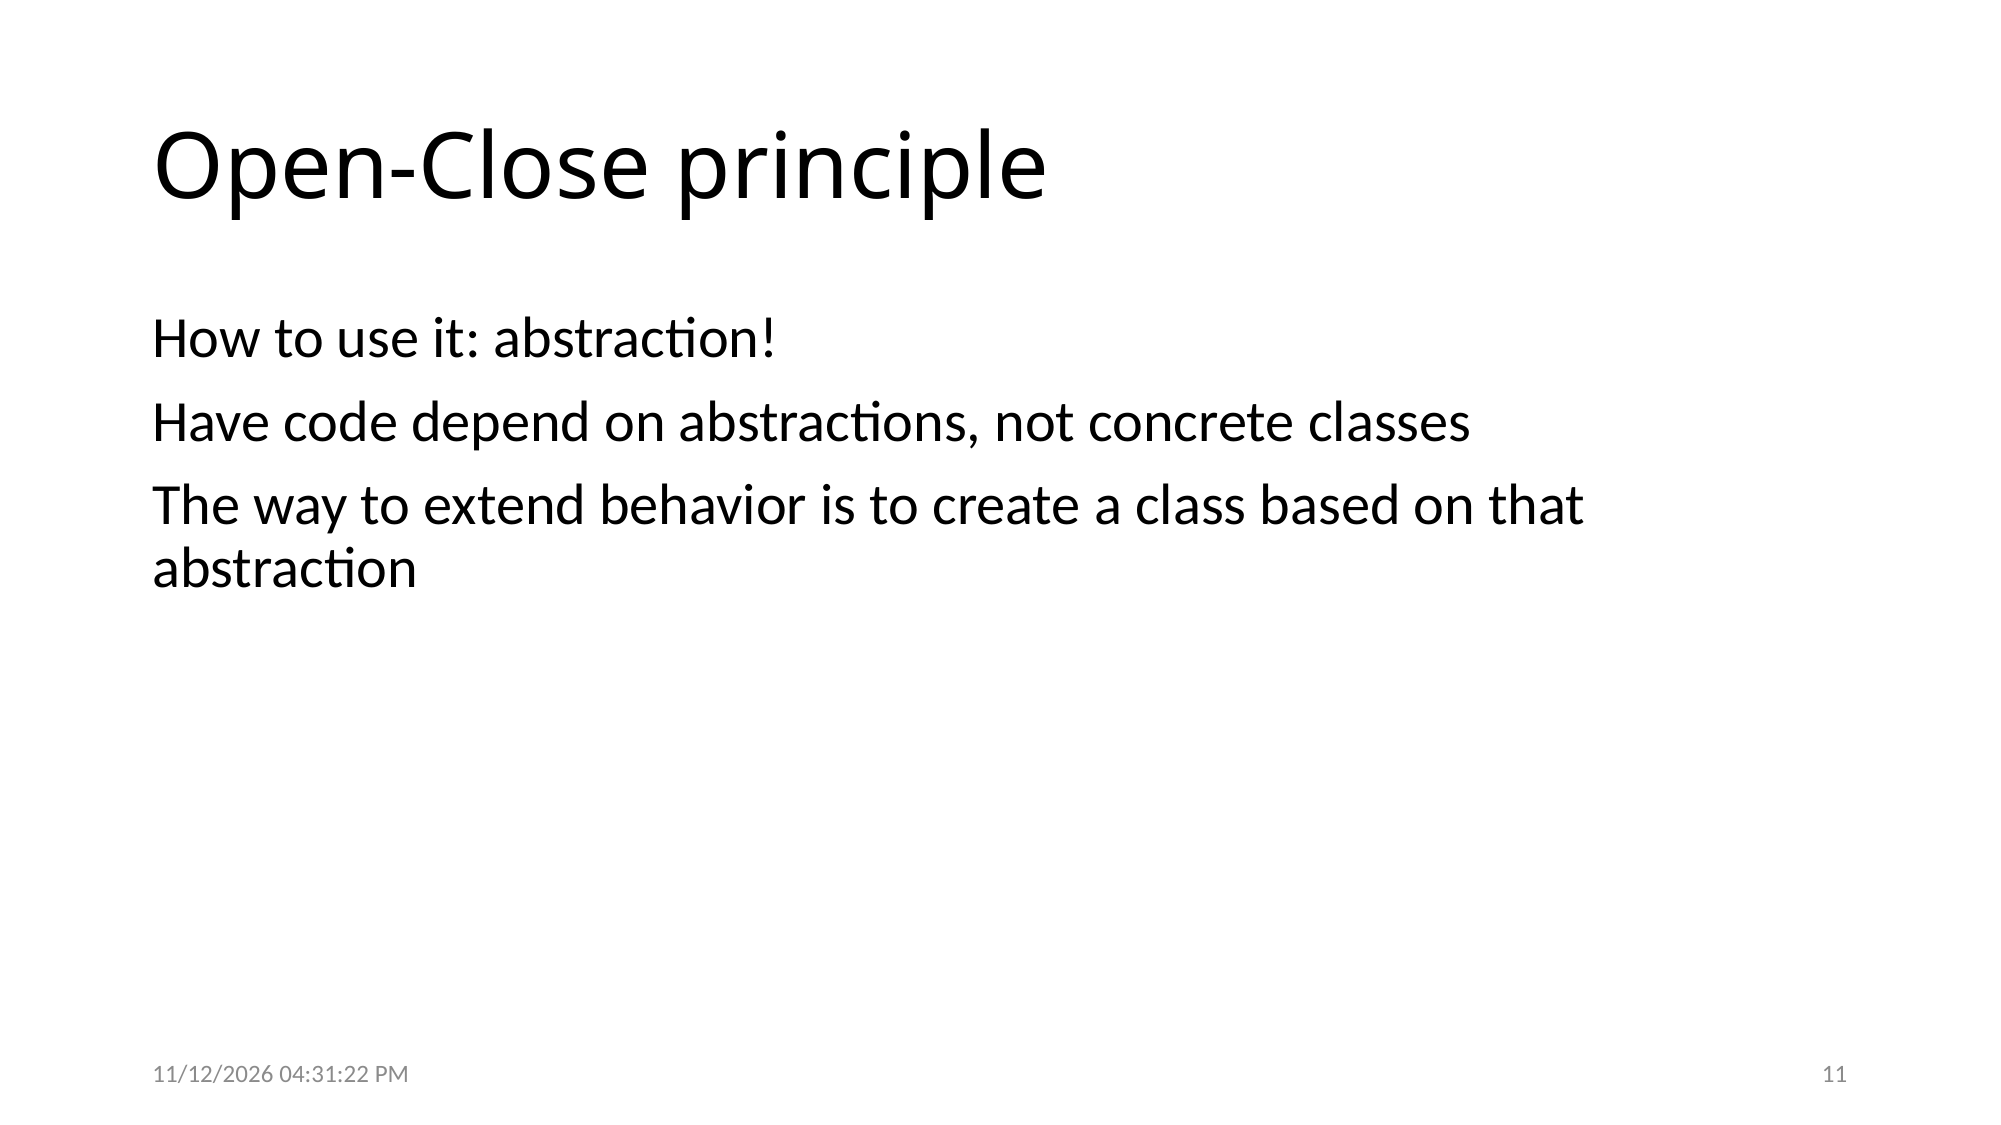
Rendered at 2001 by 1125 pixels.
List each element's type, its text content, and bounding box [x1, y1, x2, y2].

slide_number 11 [1412, 1042, 1863, 1103]
title Open-Close principle [137, 59, 1863, 278]
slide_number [137, 1042, 588, 1103]
list How to use it: abstraction! Have code depend on abstractions, not concrete classes The way to extend behavior is to create a class based on that abstraction [137, 299, 1863, 1014]
